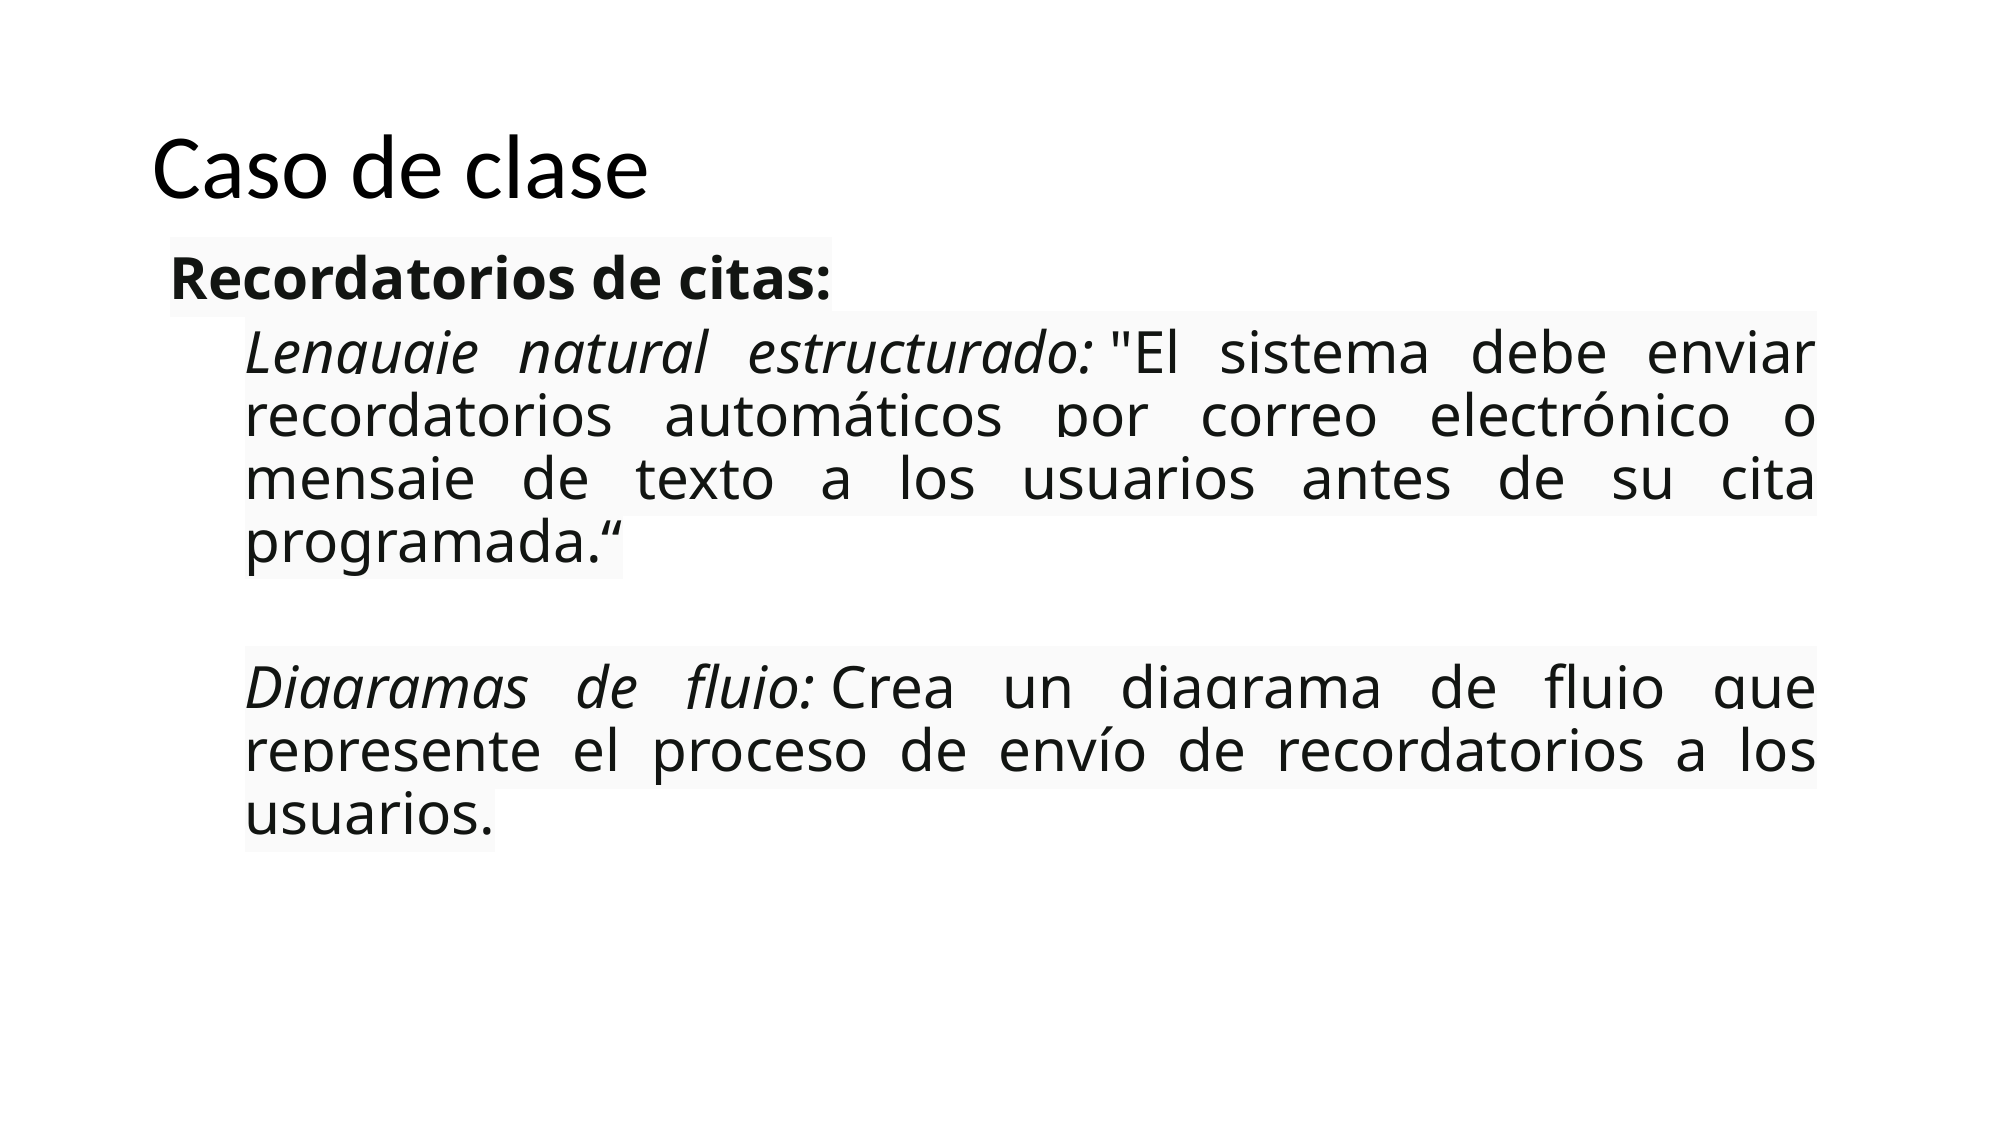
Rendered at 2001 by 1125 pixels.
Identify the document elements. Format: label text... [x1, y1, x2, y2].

list Recordatorios de citas: Lenguaje natural estructurado: "El sistema debe enviar recordatorios automáticos por correo electrónico o mensaje de texto a los usuarios antes de su cita programada.“ Diagramas de flujo: Crea un diagrama de flujo que represente el proceso de envío de recordatorios a los usuarios. [154, 242, 1833, 916]
title Caso de clase [137, 59, 2000, 278]
